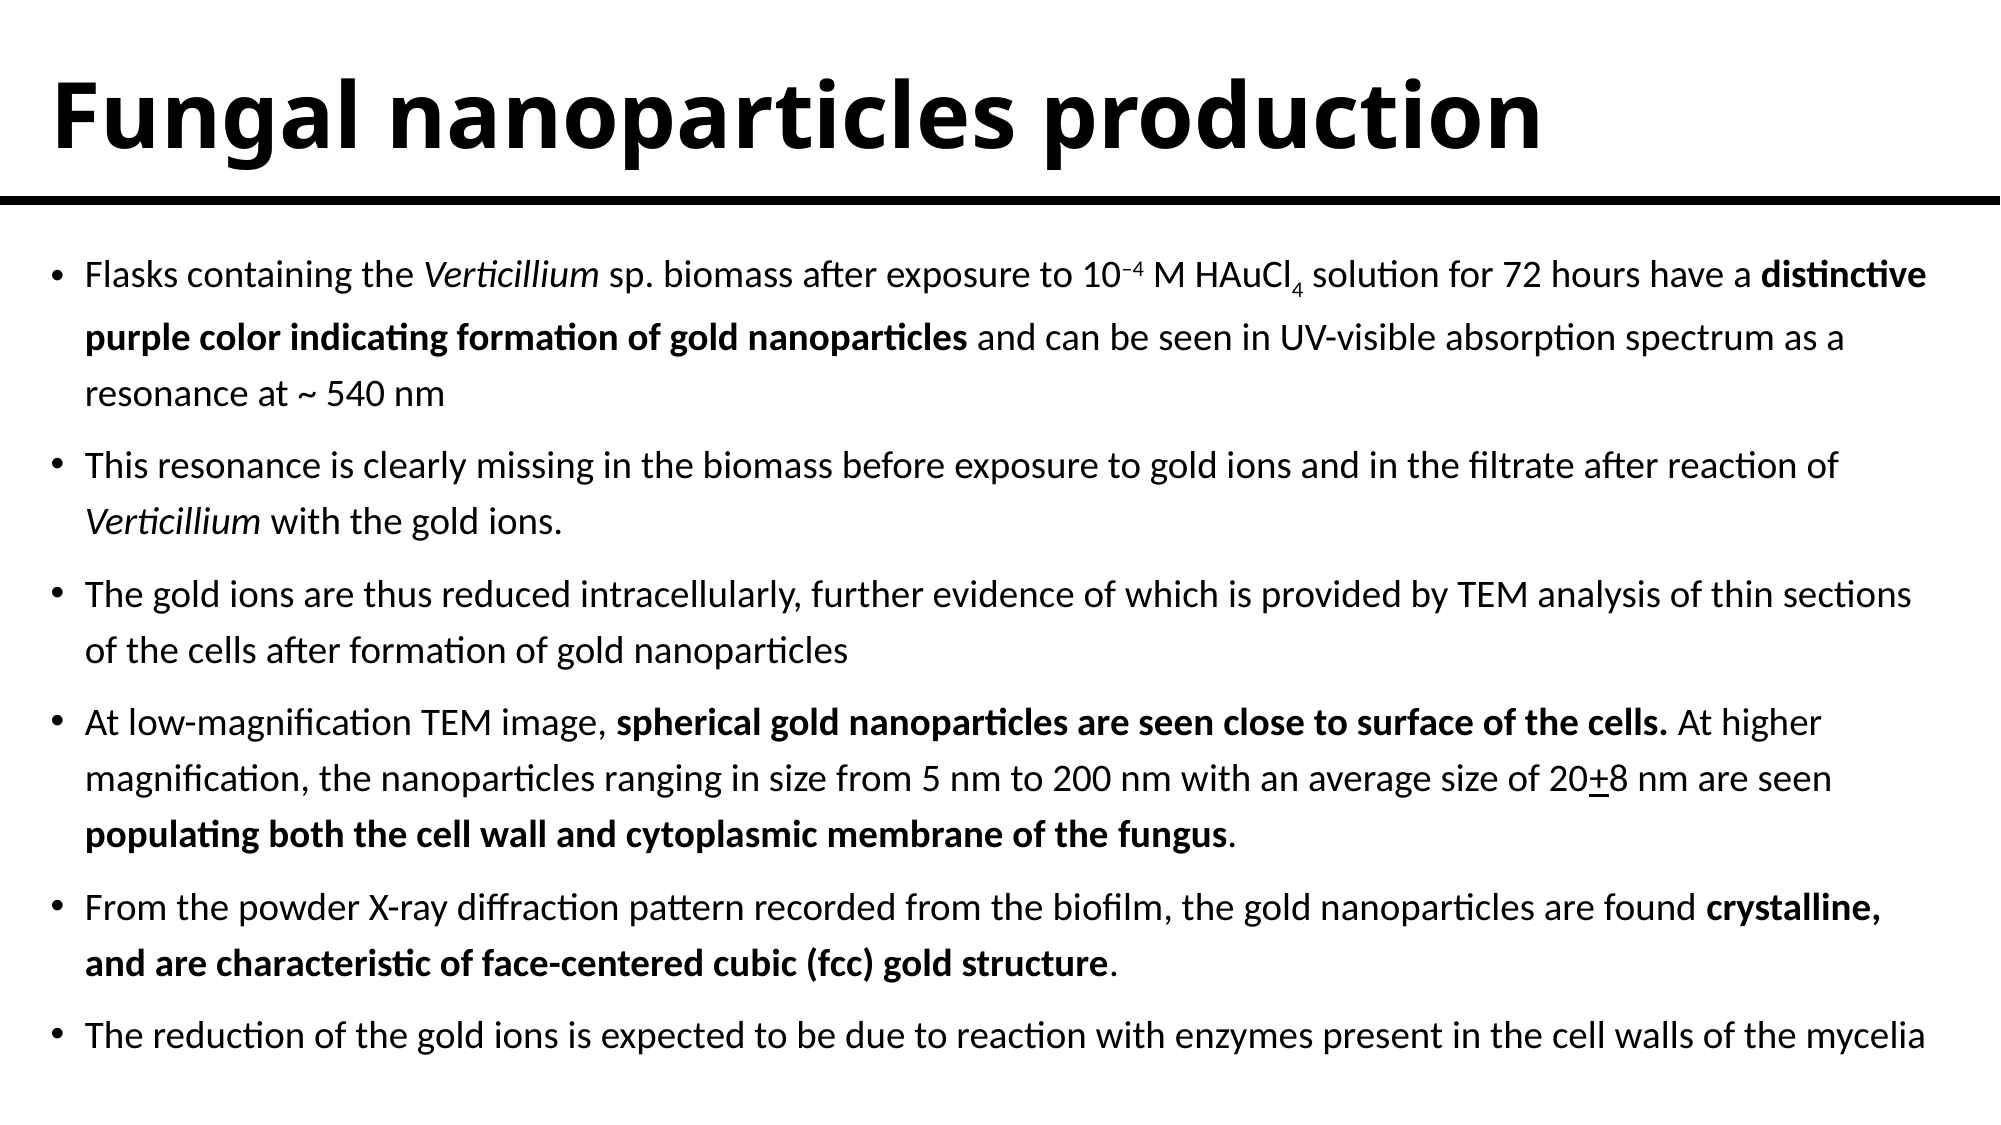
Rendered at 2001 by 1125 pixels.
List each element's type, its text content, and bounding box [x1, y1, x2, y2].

title Fungal nanoparticles production [35, 36, 1960, 196]
list Flasks containing the Verticillium sp. biomass after exposure to 10–4 M HAuCl4 solution for 72 hours have a distinctive purple color indicating formation of gold nanoparticles and can be seen in UV-visible absorption spectrum as a resonance at ~ 540 nm This resonance is clearly missing in the biomass before exposure to gold ions and in the filtrate after reaction of Verticillium with the gold ions. The gold ions are thus reduced intracellularly, further evidence of which is provided by TEM analysis of thin sections of the cells after formation of gold nanoparticles At low-magnification TEM image, spherical gold nanoparticles are seen close to surface of the cells. At higher magnification, the nanoparticles ranging in size from 5 nm to 200 nm with an average size of 20+8 nm are seen populating both the cell wall and cytoplasmic membrane of the fungus. From the powder X-ray diffraction pattern recorded from the biofilm, the gold nanoparticles are found crystalline, and are characteristic of face-centered cubic (fcc) gold structure. The reduction of the gold ions is expected to be due to reaction with enzymes present in the cell walls of the mycelia [35, 230, 1960, 1125]
